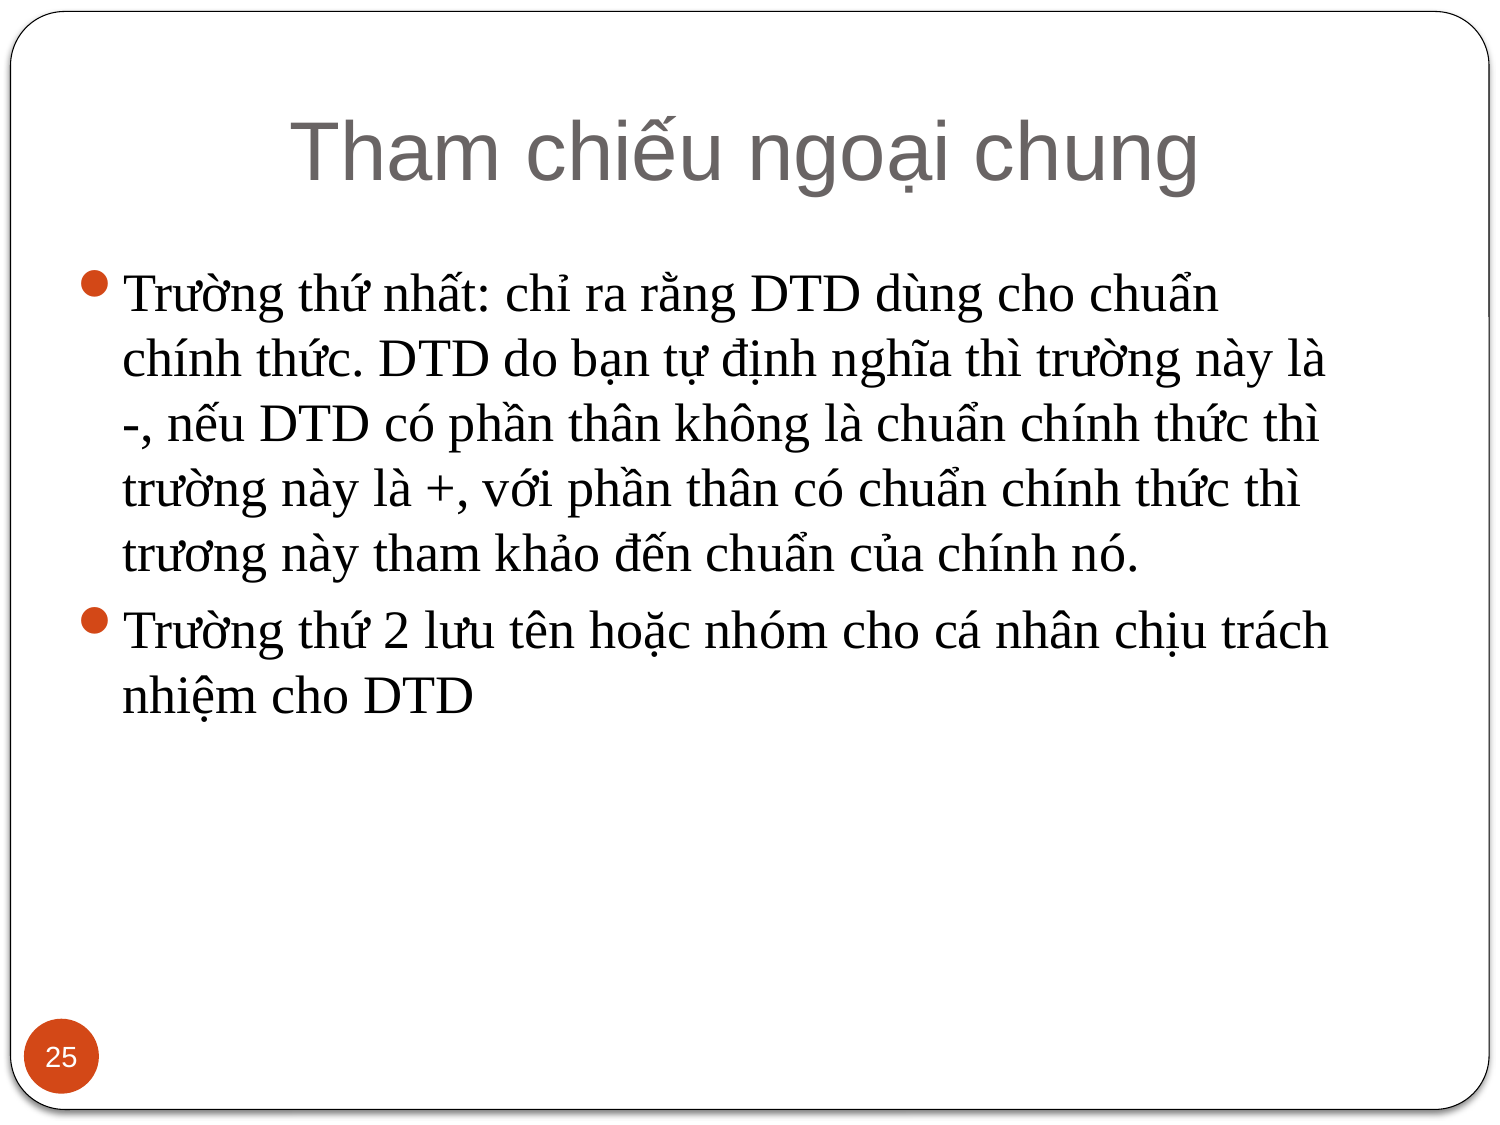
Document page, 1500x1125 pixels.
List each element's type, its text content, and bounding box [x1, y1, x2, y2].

slide_number 25 [23, 1018, 99, 1094]
list Trường thứ nhất: chỉ ra rằng DTD dùng cho chuẩn chính thức. DTD do bạn tự định nghĩa thì trường này là -, nếu DTD có phần thân không là chuẩn chính thức thì trường này là +, với phần thân có chuẩn chính thức thì trương này tham khảo đến chuẩn của chính nó. Trường thứ 2 lưu tên hoặc nhóm cho cá nhân chịu trách nhiệm cho DTD [62, 249, 1363, 993]
title Tham chiếu ngoại chung [275, 50, 1288, 213]
